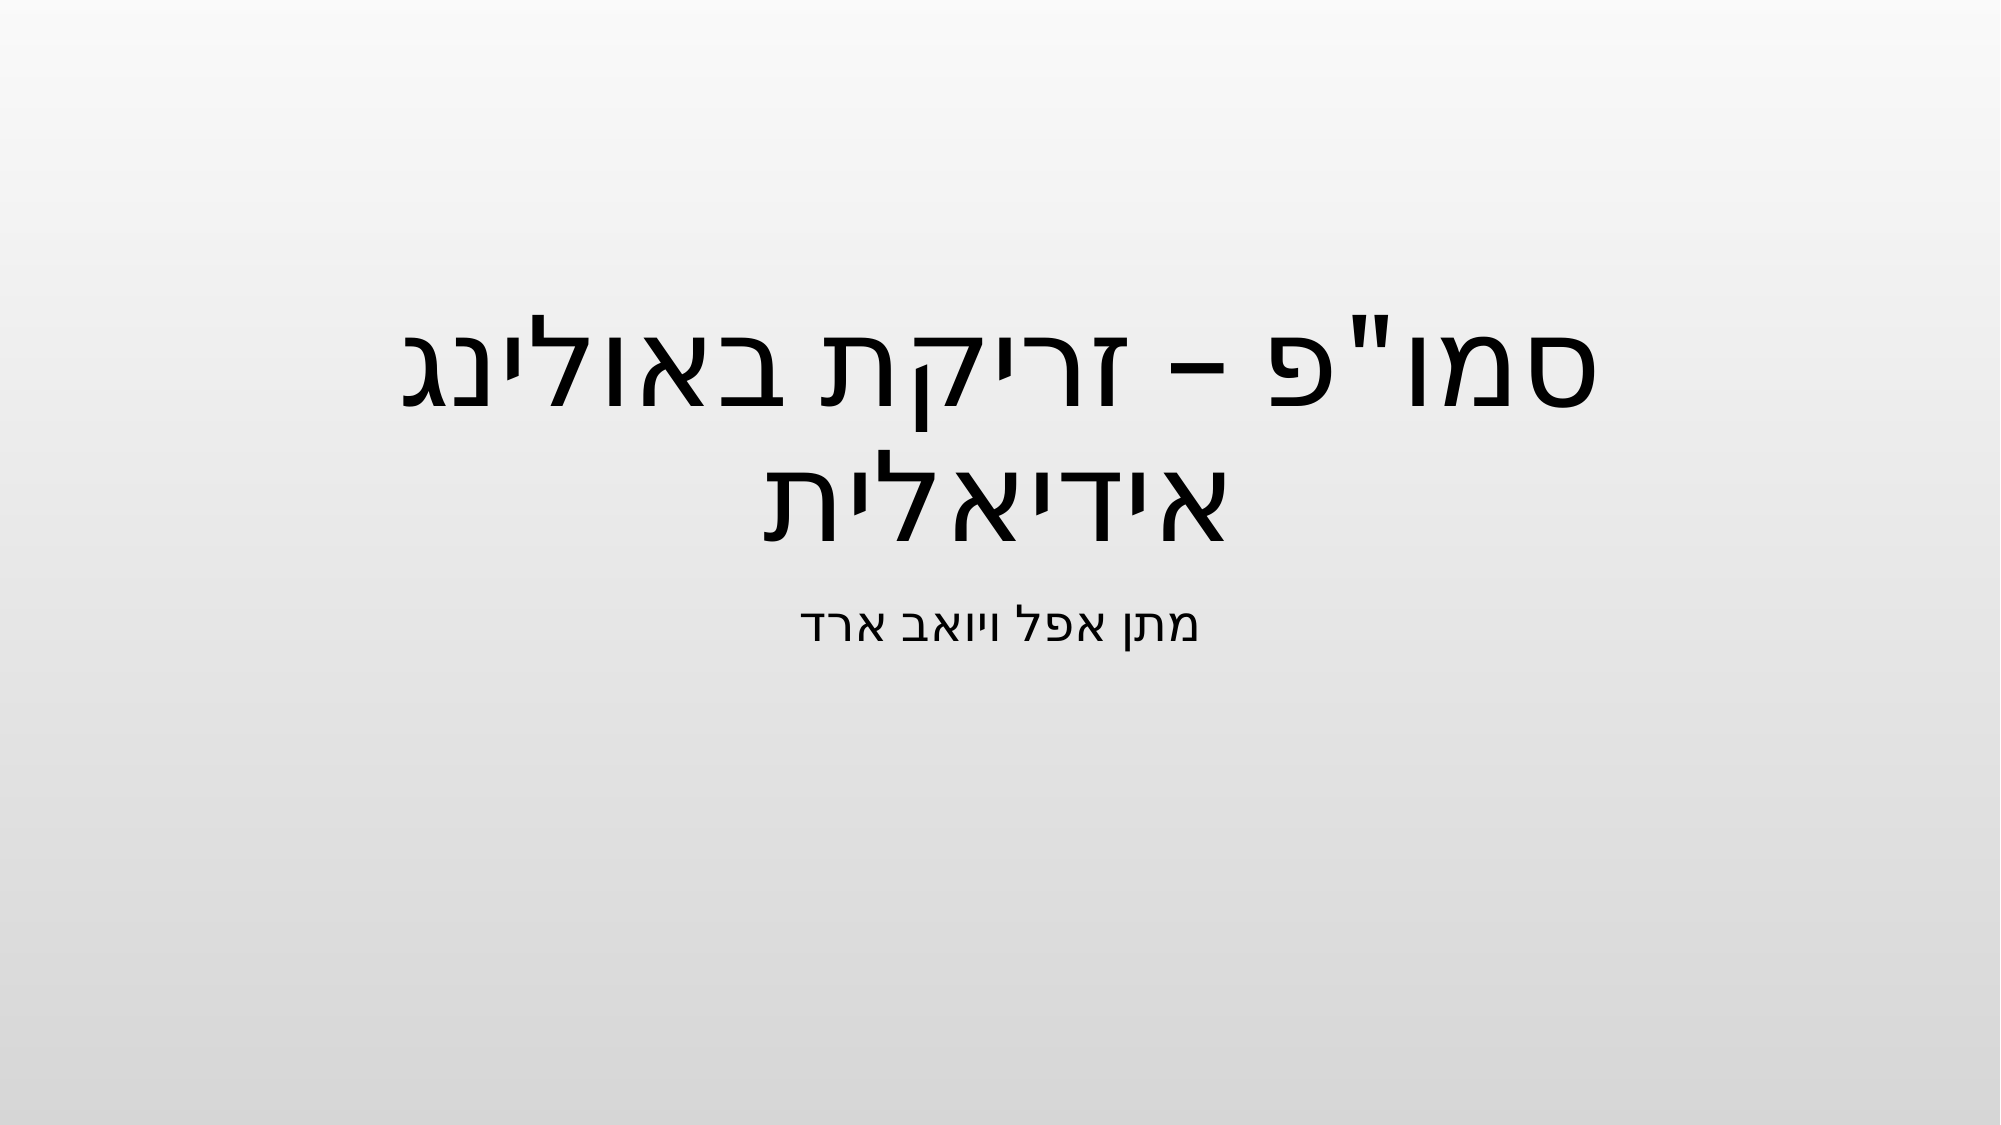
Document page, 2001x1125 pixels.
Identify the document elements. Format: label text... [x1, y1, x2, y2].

subtitle מתן אפל ויואב ארד [249, 590, 1750, 863]
title סמו"פ – זריקת באולינג אידיאלית [249, 184, 1750, 576]
